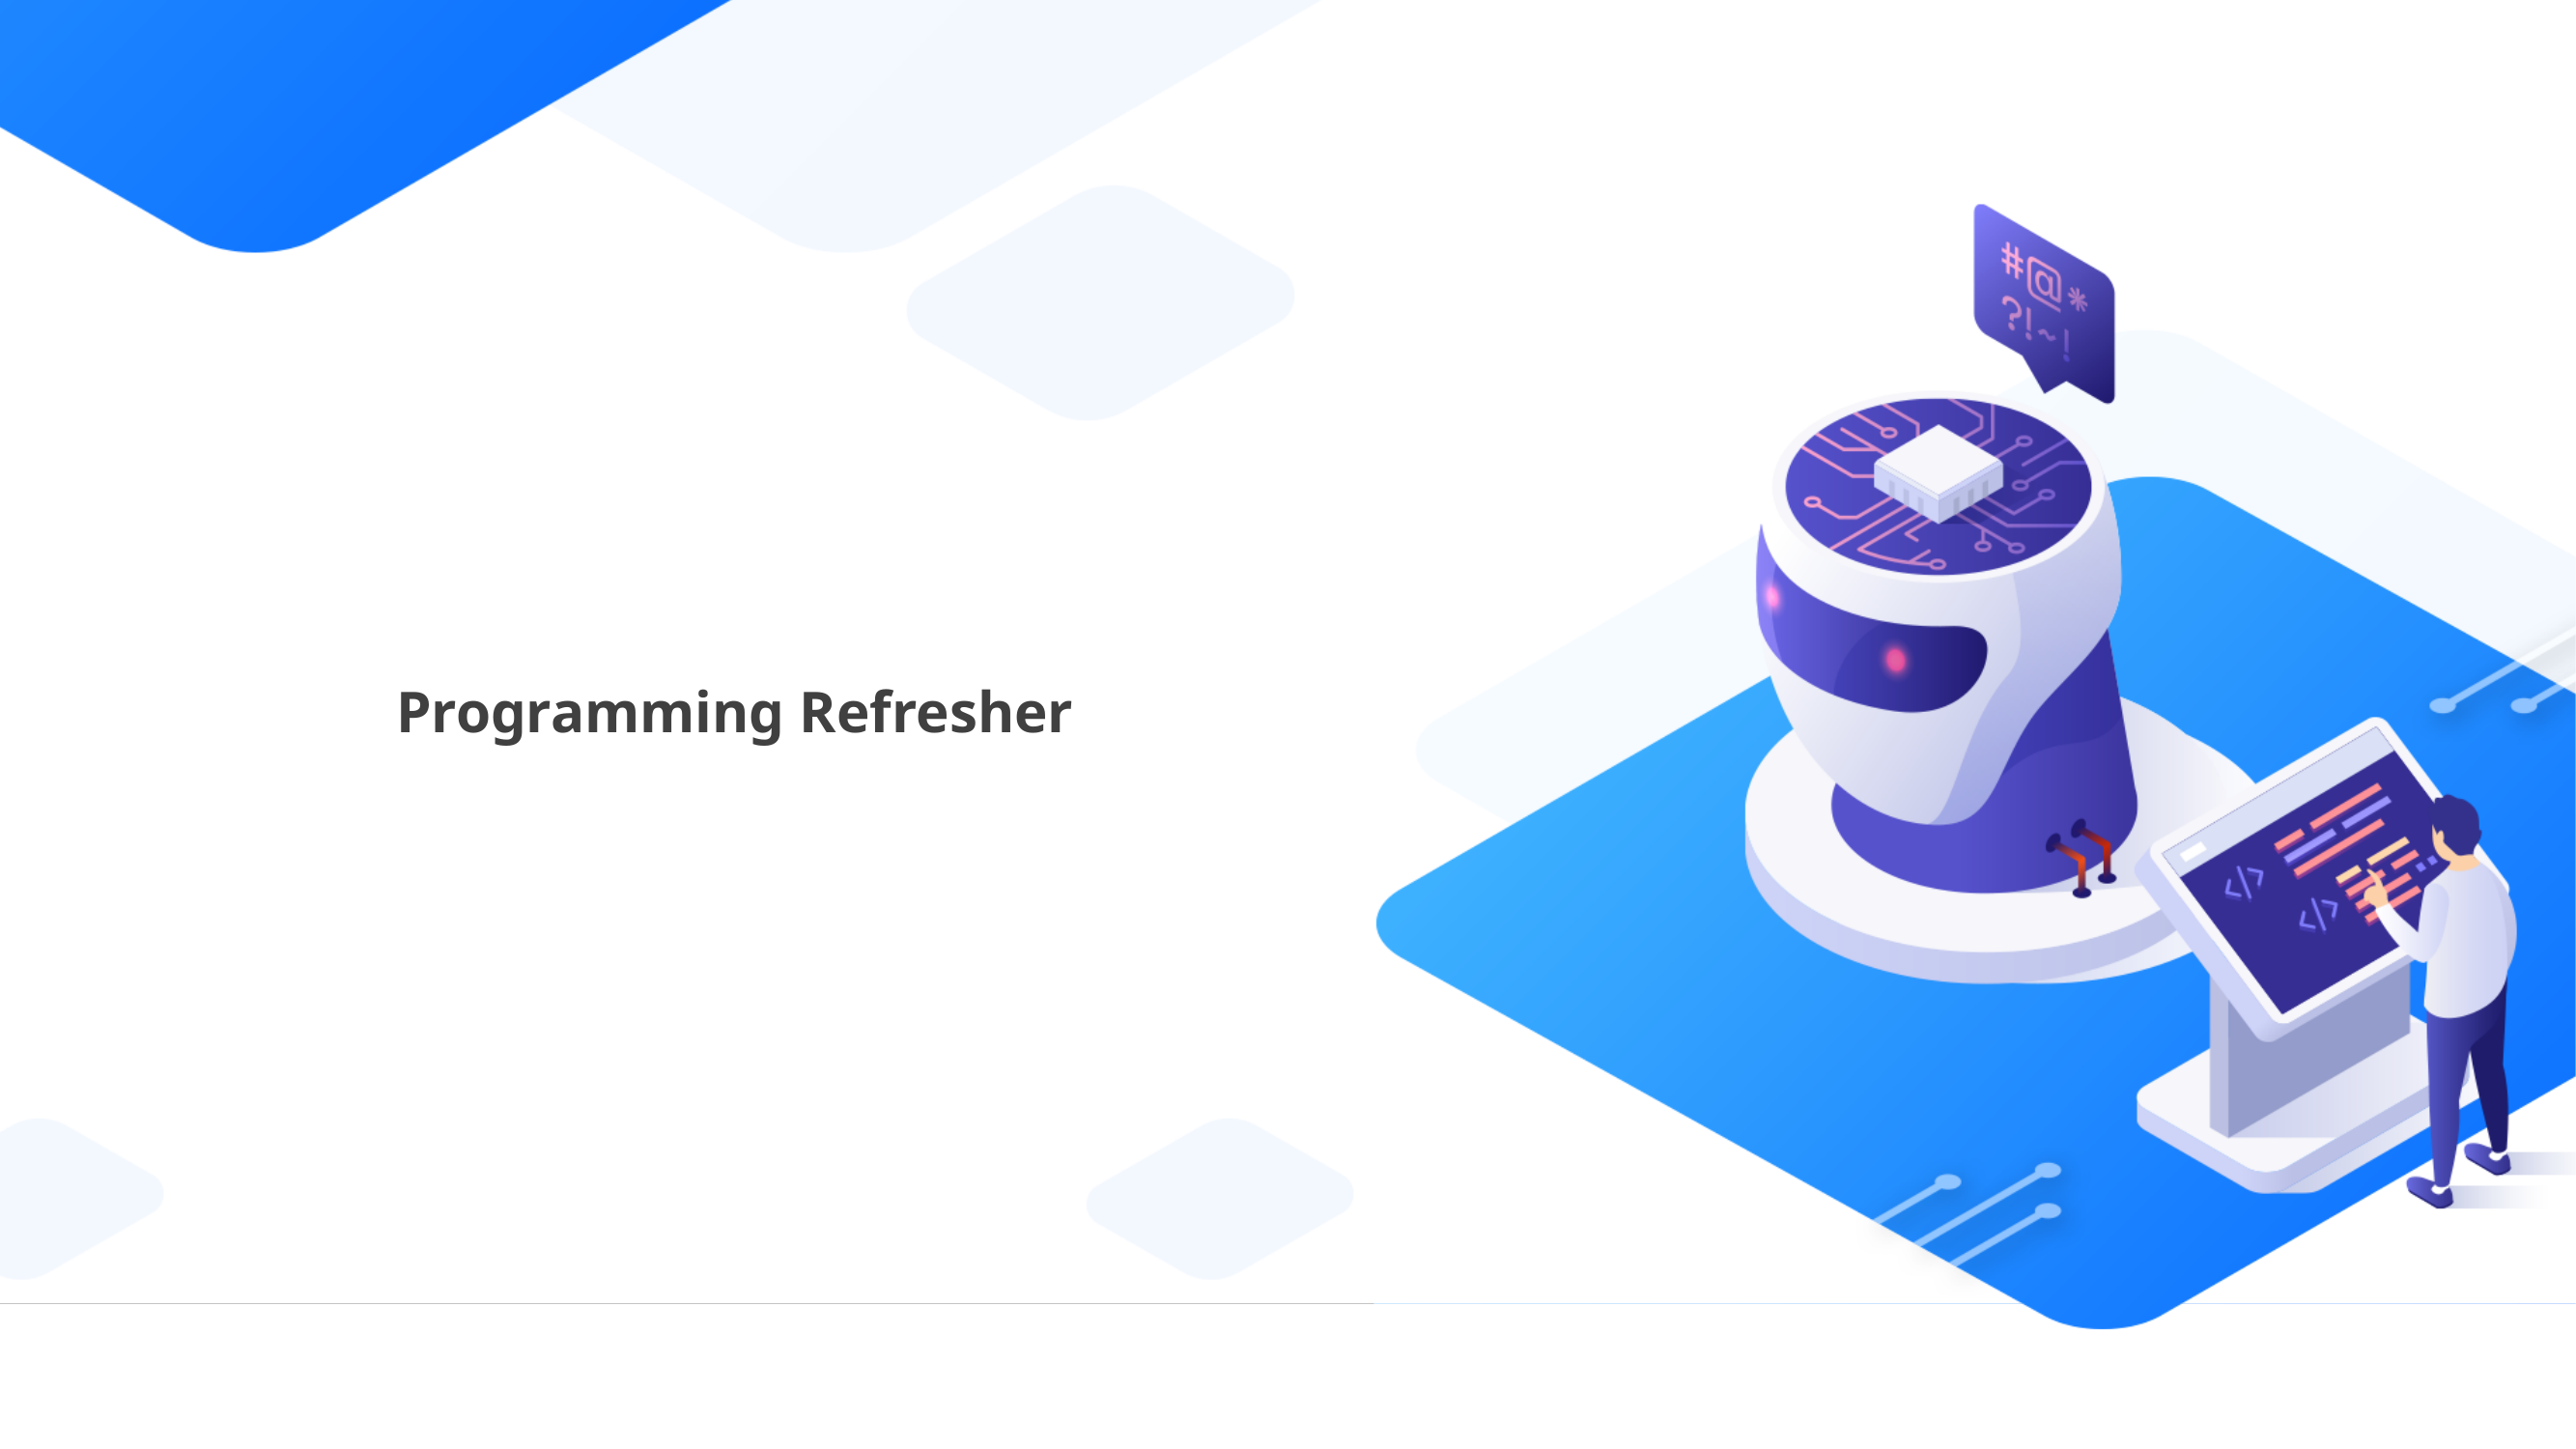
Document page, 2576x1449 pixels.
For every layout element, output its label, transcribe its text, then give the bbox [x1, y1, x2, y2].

list Programming Refresher [103, 651, 1345, 797]
picture [0, 0, 2576, 1449]
